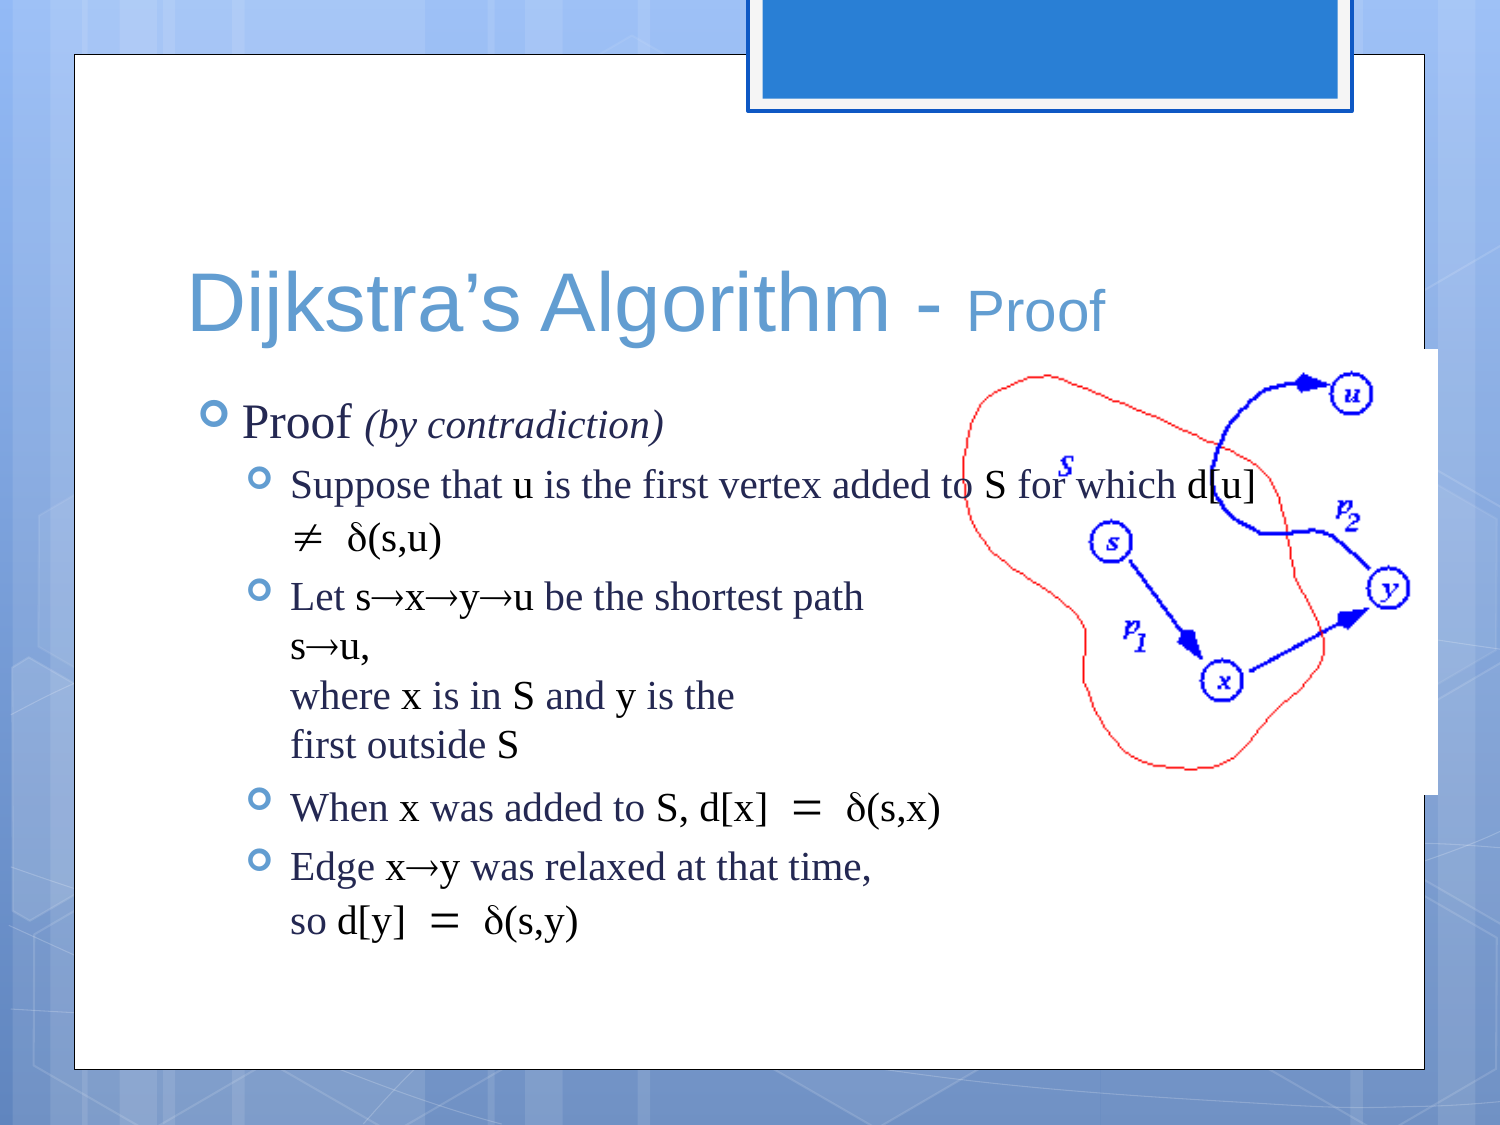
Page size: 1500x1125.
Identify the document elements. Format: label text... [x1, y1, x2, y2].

picture [937, 349, 1438, 795]
title Dijkstra’s Algorithm - Proof [171, 168, 1324, 357]
list Proof (by contradiction) Suppose that u is the first vertex added to S for which d[u] ¹ d(s,u) Let s®x®y®u be the shortest path s®u, where x is in S and y is the first outside S When x was added to S, d[x] = d(s,x) Edge x®y was relaxed at that time, so d[y] = d(s,y) [171, 381, 1283, 957]
